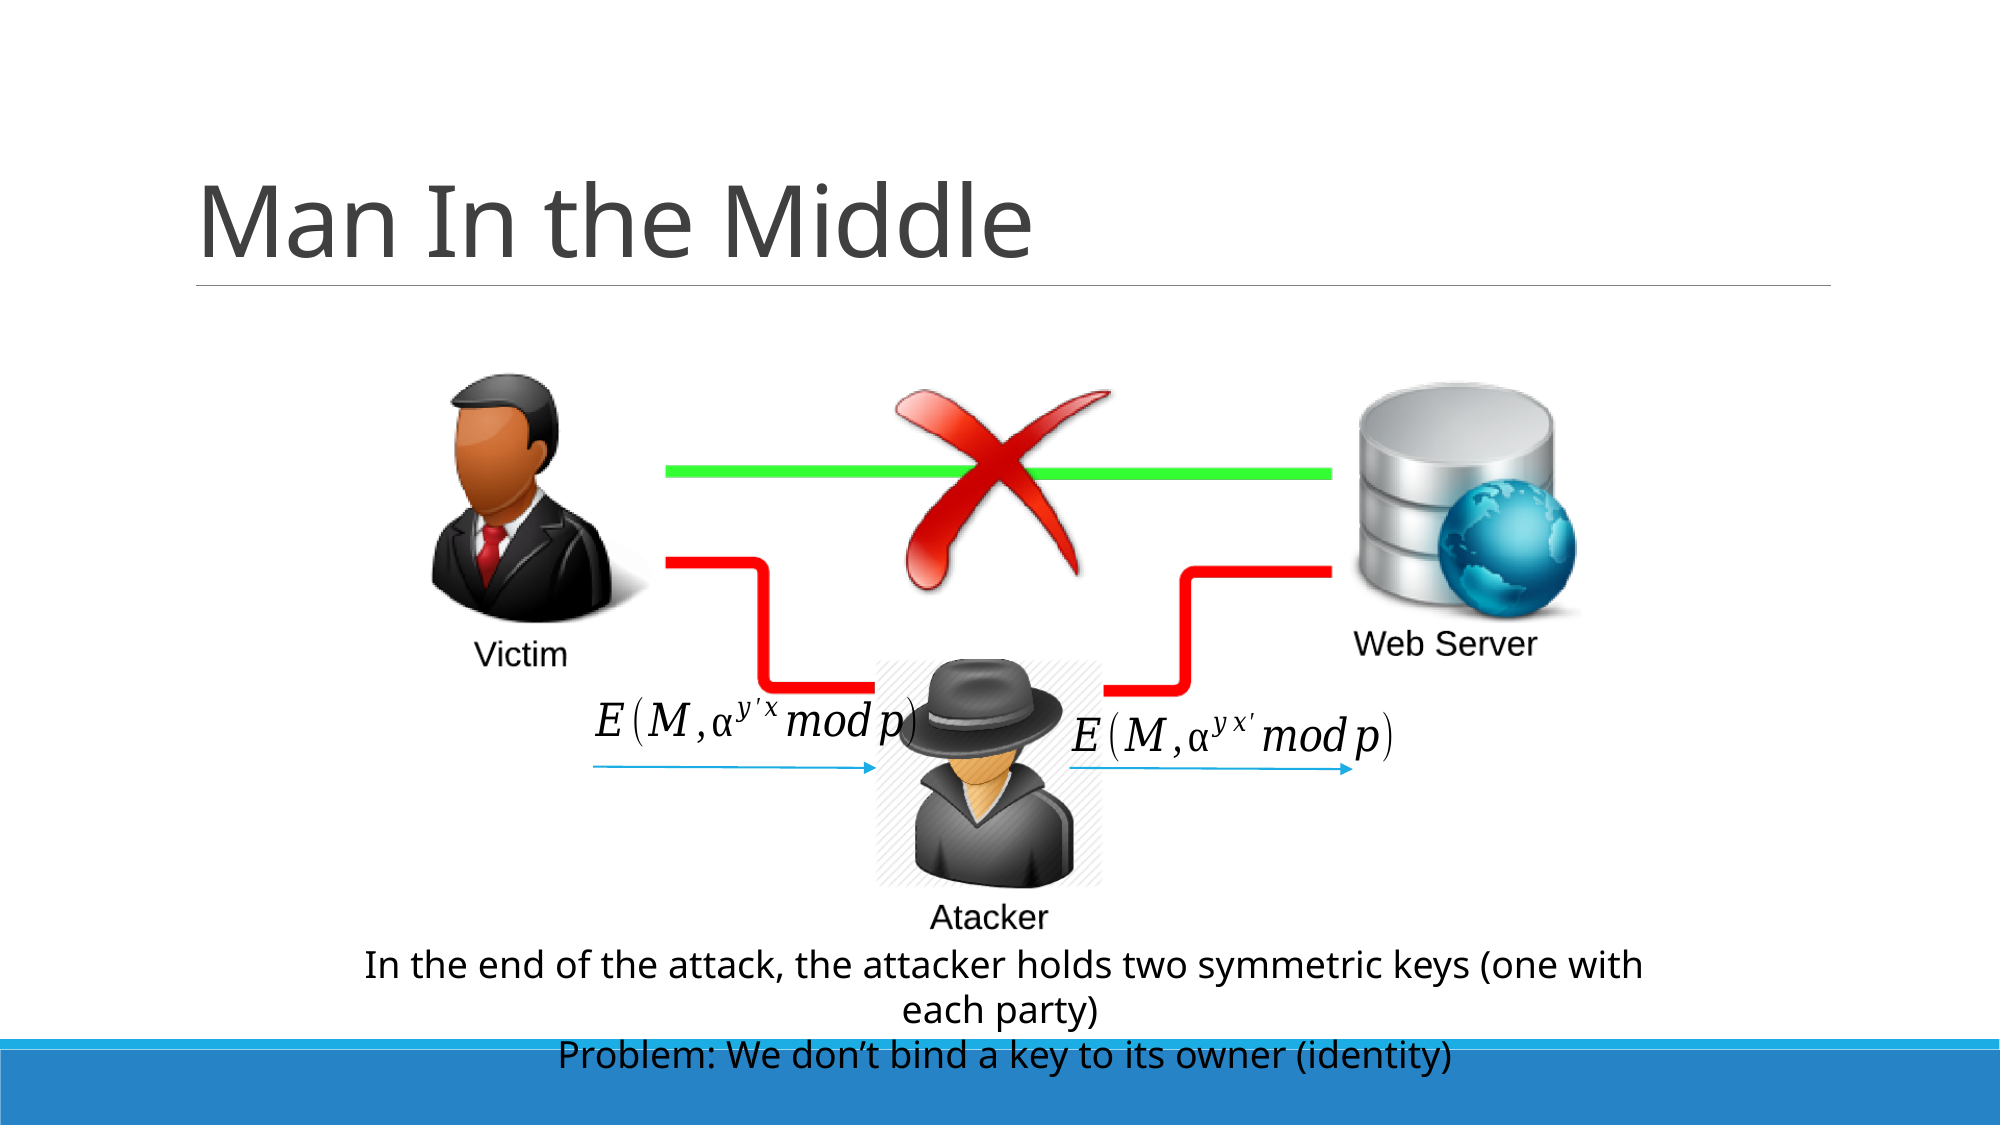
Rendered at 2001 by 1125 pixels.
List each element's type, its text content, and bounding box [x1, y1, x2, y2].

text_box In the end of the attack, the attacker holds two symmetric keys (one with each party) Problem: We don’t bind a key to its owner (identity) [338, 986, 1672, 1084]
picture [286, 361, 1680, 979]
title Man In the Middle [180, 47, 1830, 285]
